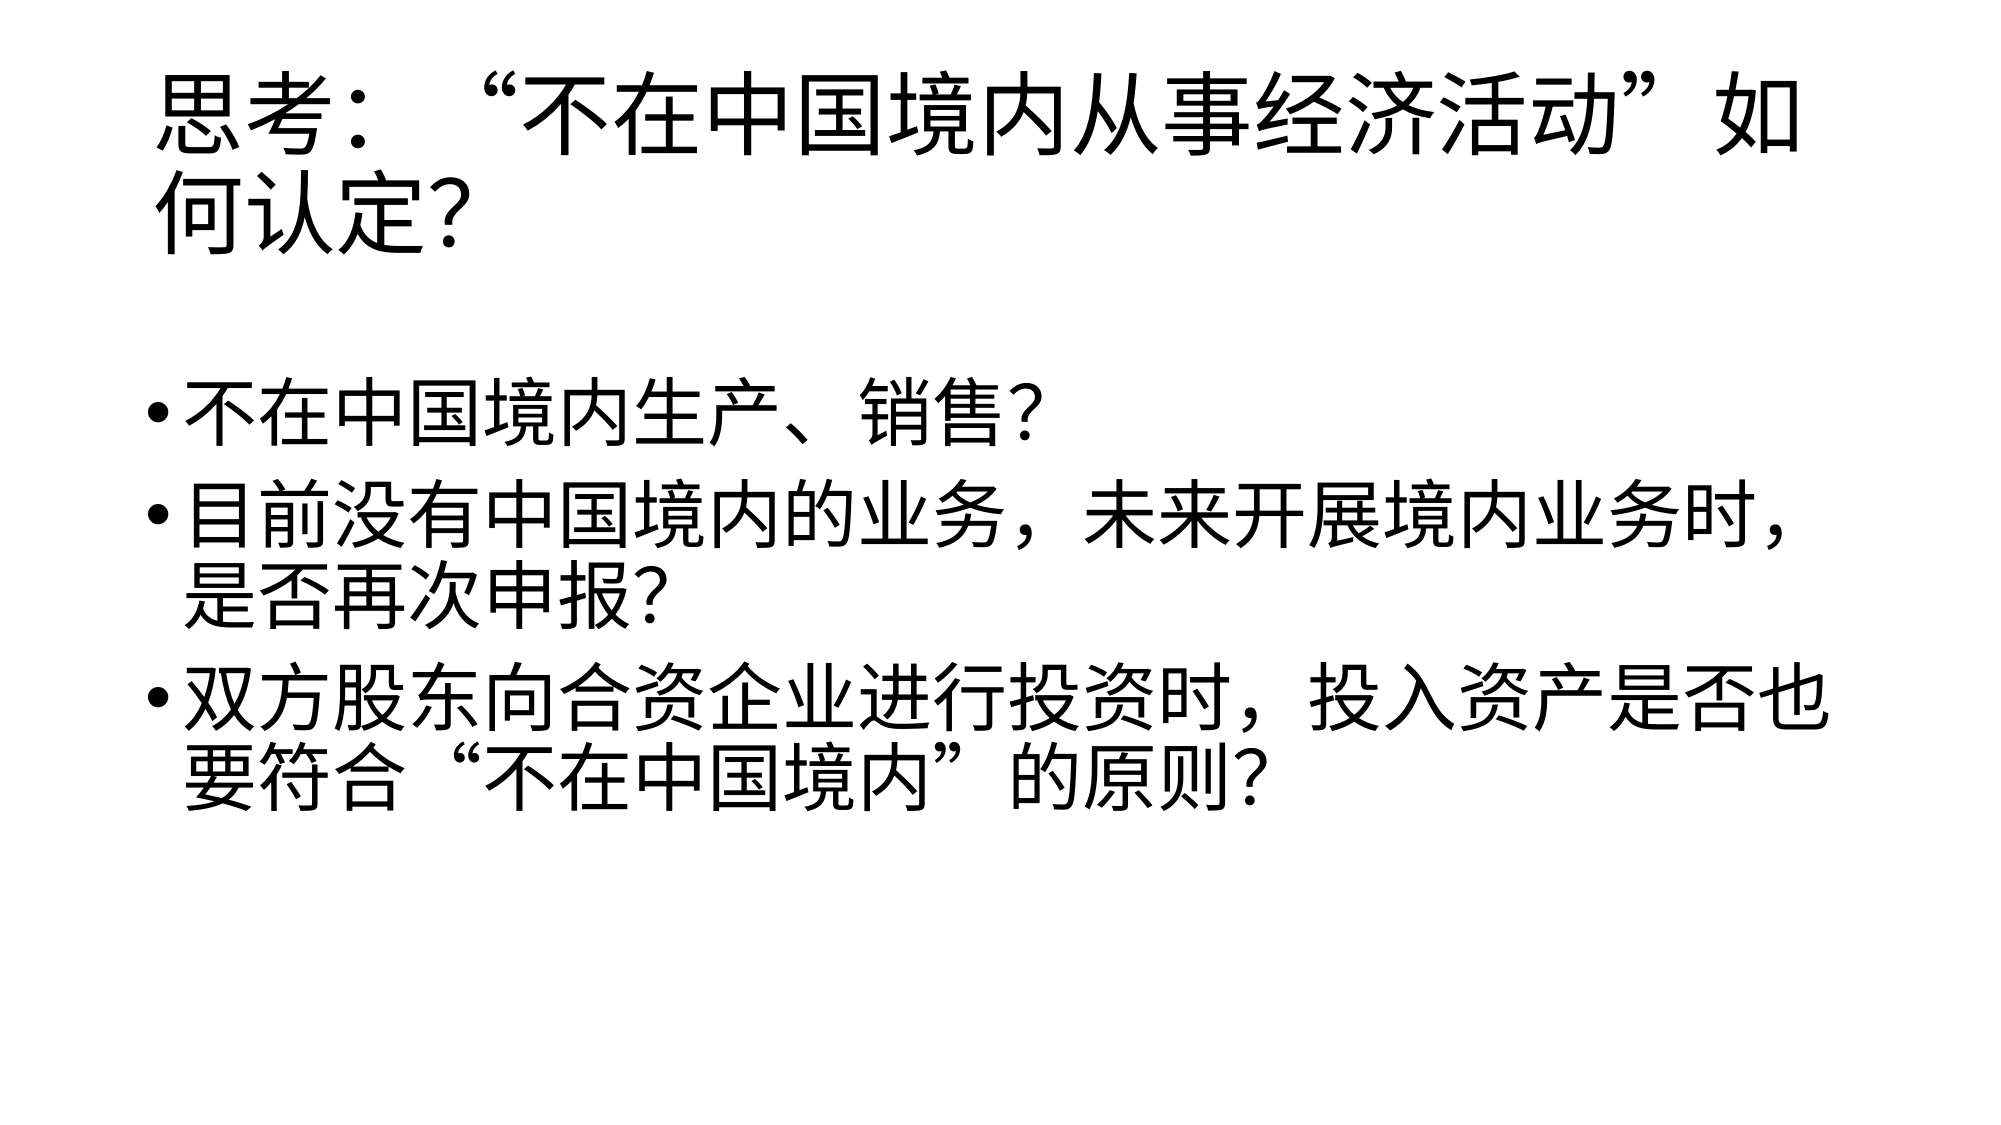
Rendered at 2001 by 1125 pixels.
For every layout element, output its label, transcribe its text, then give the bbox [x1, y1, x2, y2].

title 思考：“不在中国境内从事经济活动”如何认定？ [137, 59, 1863, 278]
list 不在中国境内生产、销售？ 目前没有中国境内的业务，未来开展境内业务时，是否再次申报？ 双方股东向合资企业进行投资时，投入资产是否也要符合“不在中国境内”的原则？ [130, 277, 1856, 992]
